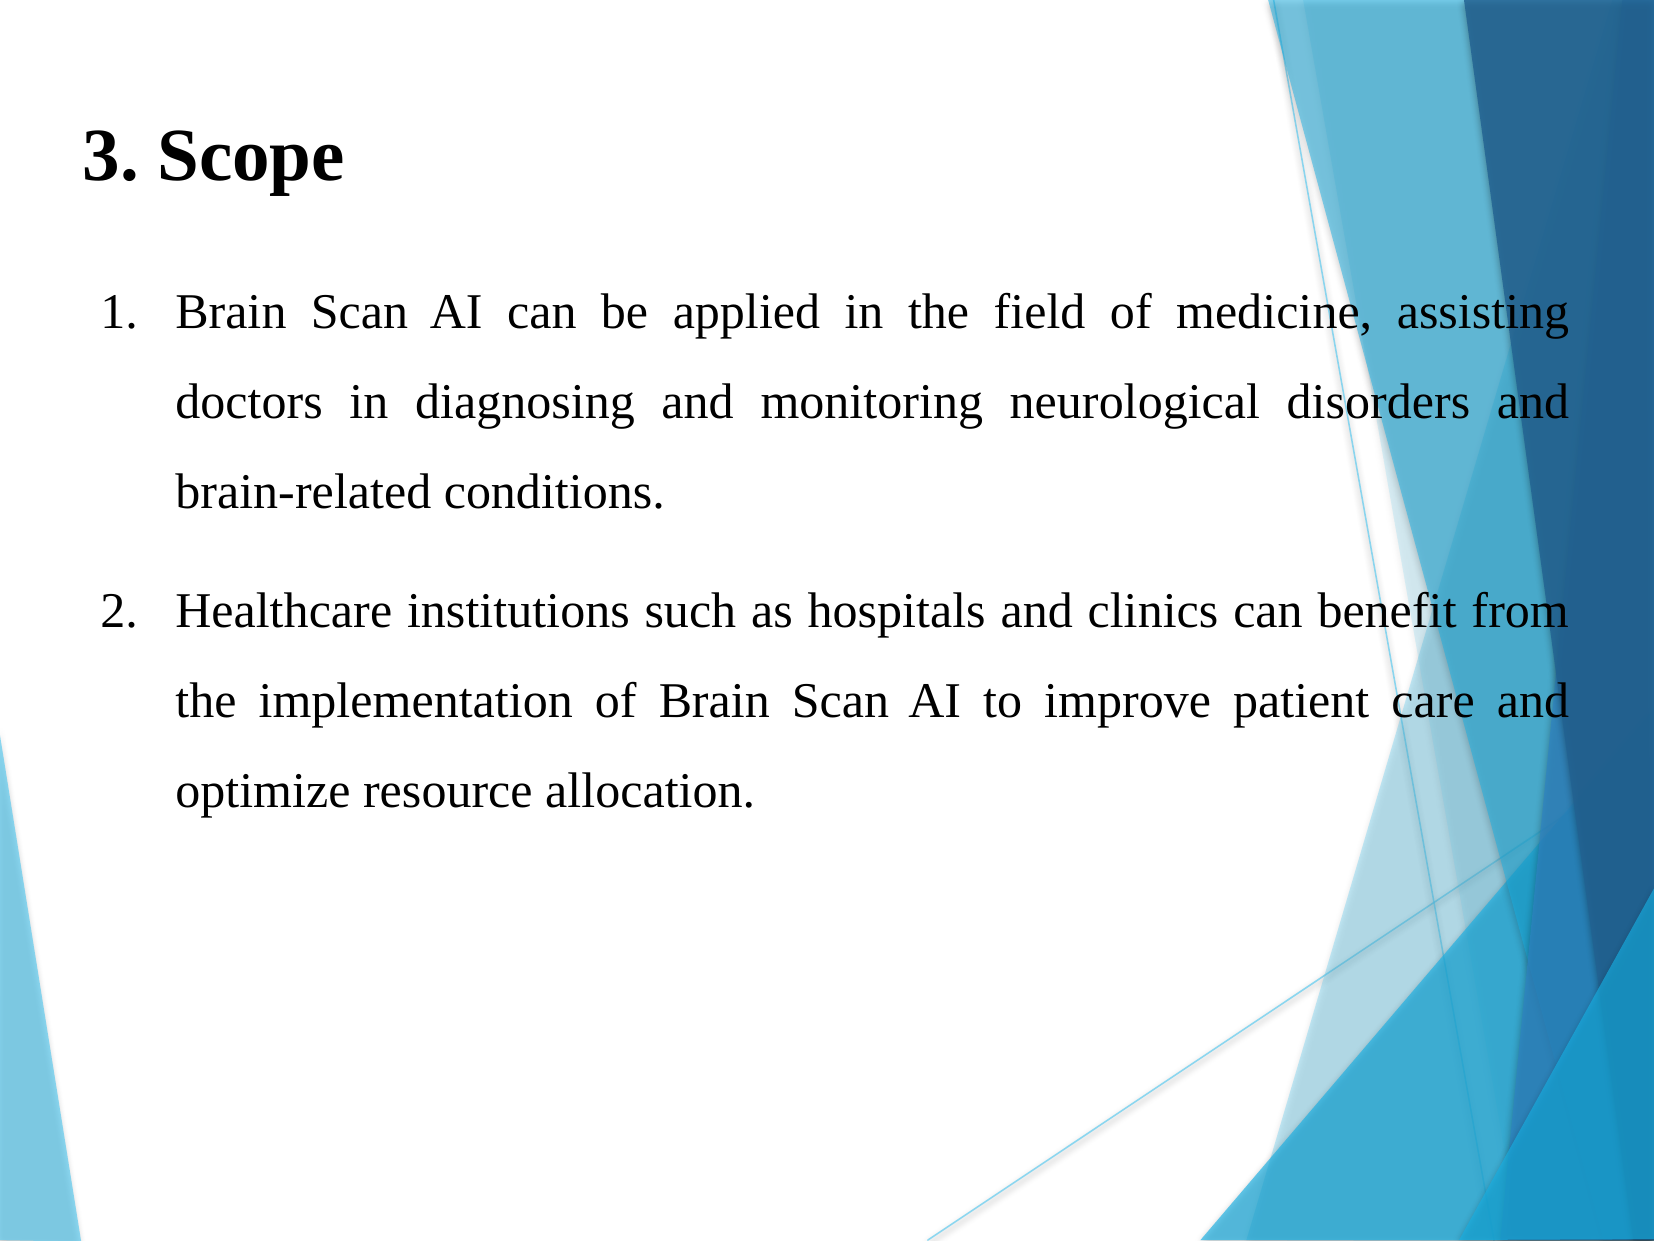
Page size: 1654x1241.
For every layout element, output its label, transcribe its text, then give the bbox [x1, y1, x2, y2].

text_box 3. Scope [82, 49, 1571, 244]
text_box Brain Scan AI can be applied in the field of medicine, assisting doctors in diagnosing and monitoring neurological disorders and brain-related conditions. Healthcare institutions such as hospitals and clinics can benefit from the implementation of Brain Scan AI to improve patient care and optimize resource allocation. [82, 244, 1571, 1109]
